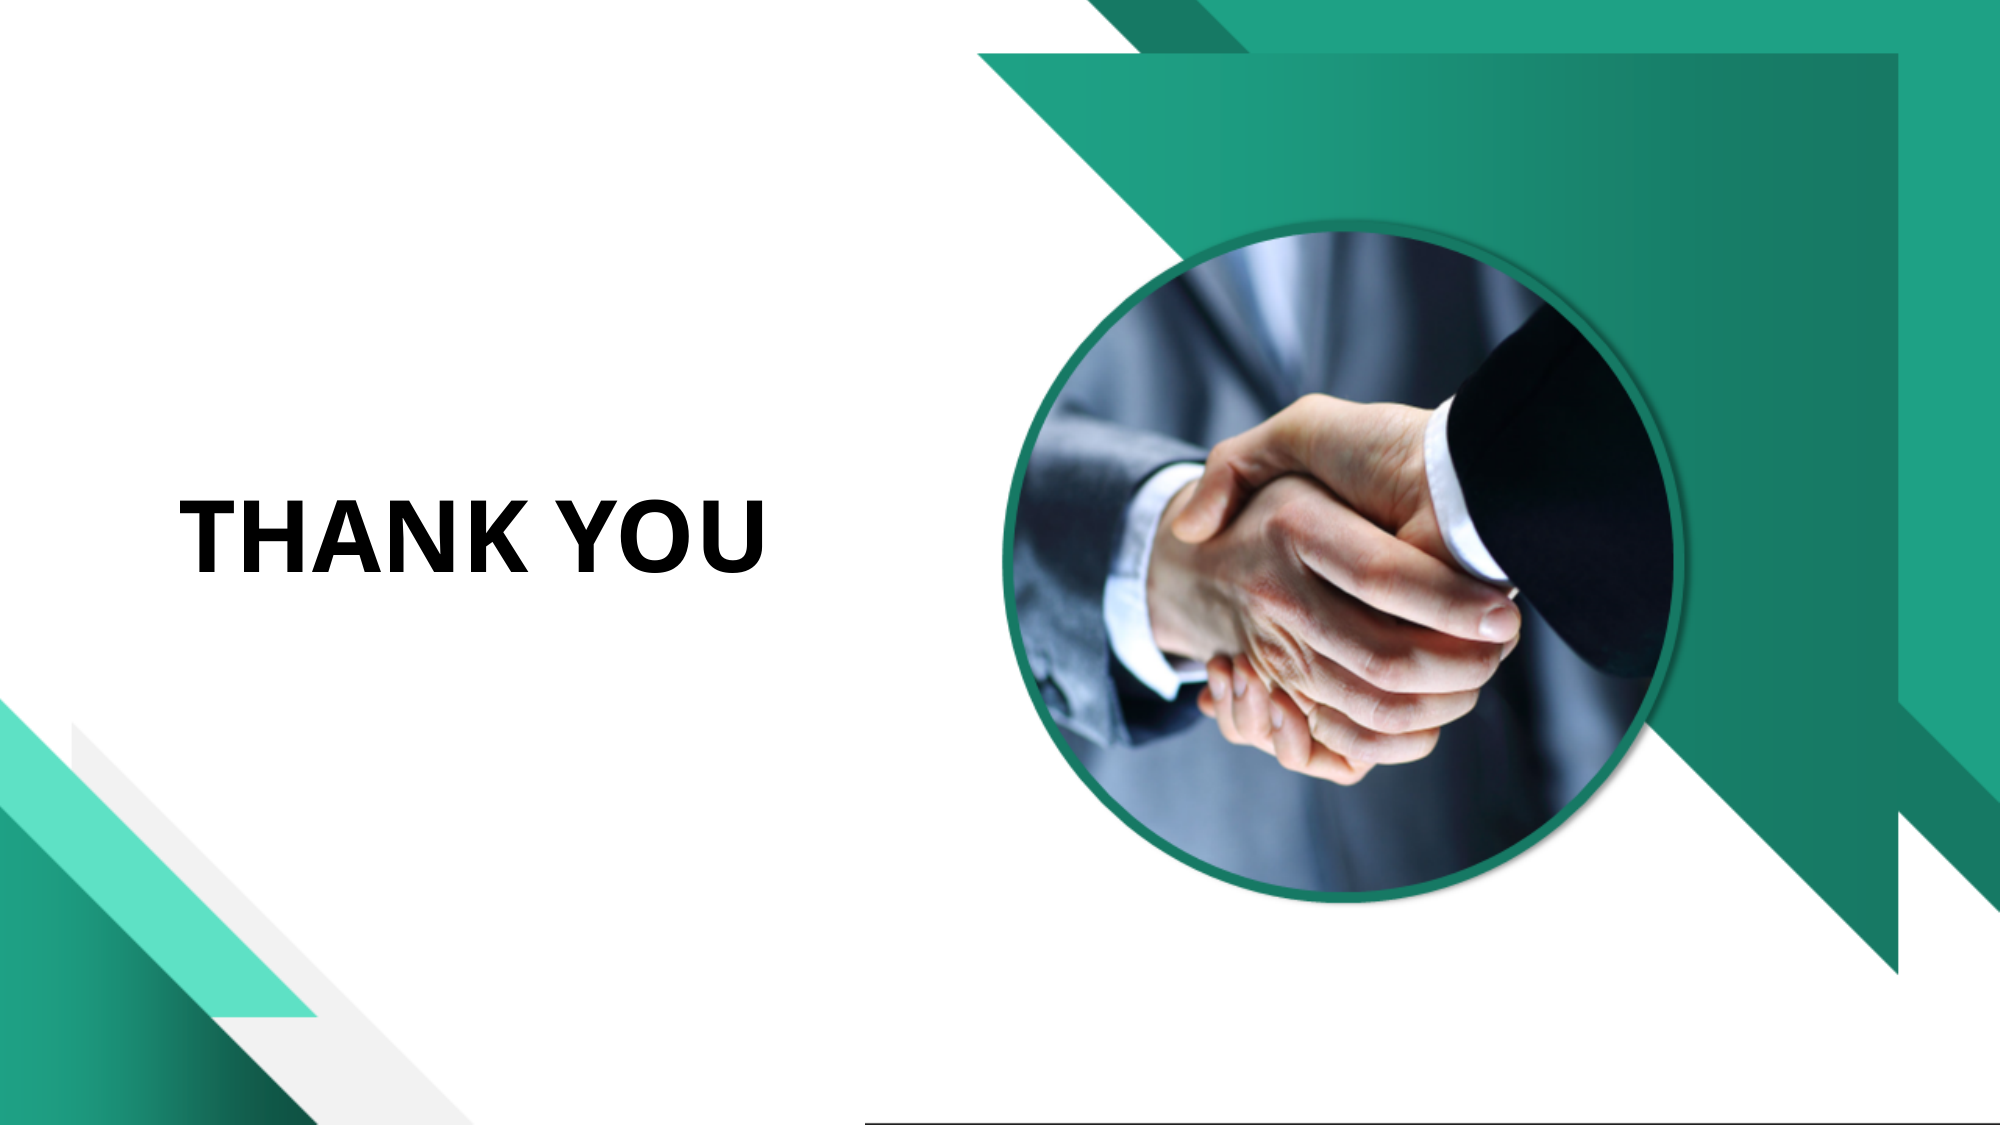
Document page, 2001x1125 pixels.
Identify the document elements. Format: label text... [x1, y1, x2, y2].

picture [865, 0, 2000, 1125]
text_box THANK YOU [137, 464, 811, 600]
picture [0, 660, 513, 1125]
